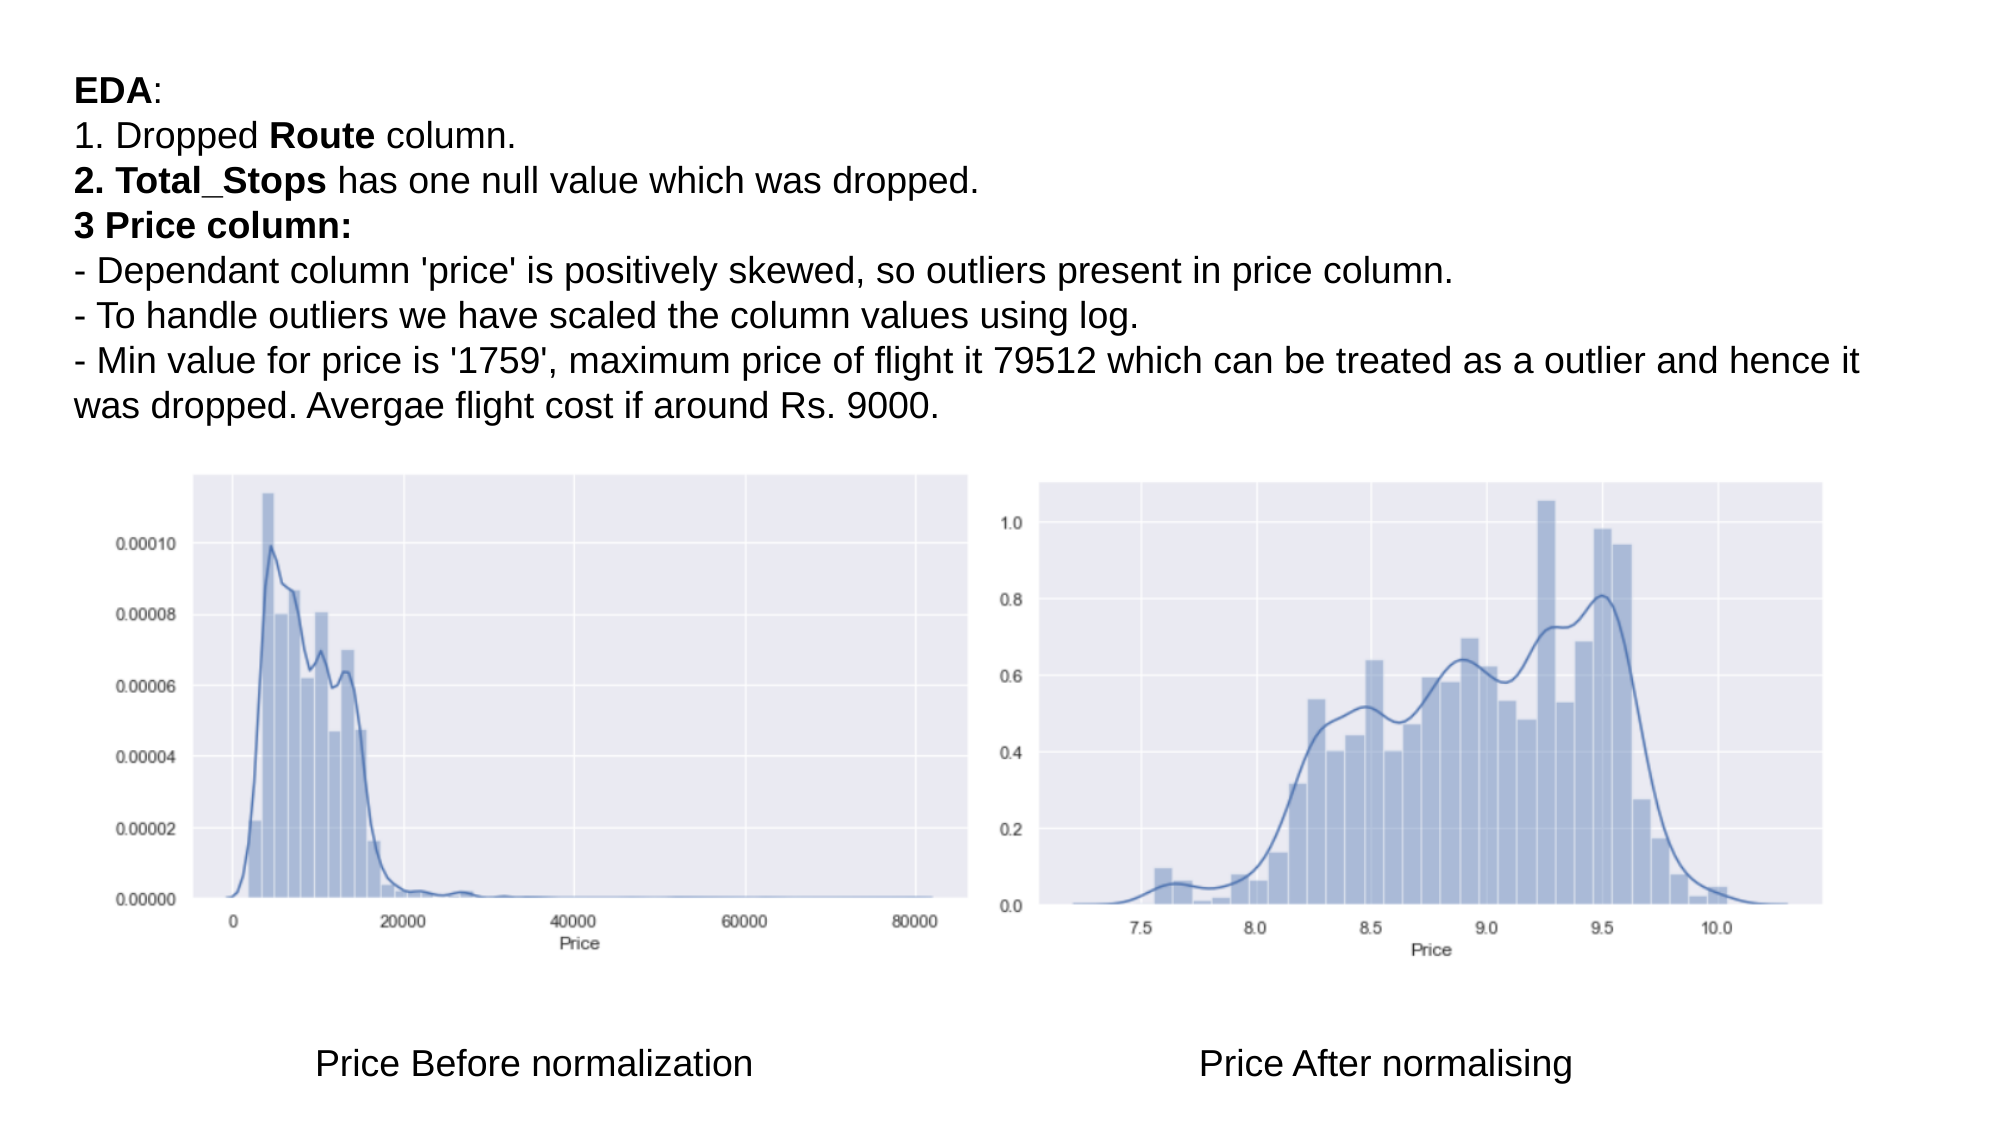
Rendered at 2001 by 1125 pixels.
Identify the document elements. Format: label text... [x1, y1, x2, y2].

text_box Price Before normalization [300, 1031, 861, 1089]
picture [90, 466, 1866, 981]
text_box EDA: 1. Dropped Route column. 2. Total_Stops has one null value which was dropped. 3 Price column: - Dependant column 'price' is positively skewed, so outliers present in price column. - To handle outliers we have scaled the column values using log. - Min value for price is '1759', maximum price of flight it 79512 which can be treated as a outlier and hence it was dropped. Avergae flight cost if around Rs. 9000. [58, 58, 1890, 452]
text_box Price After normalising [1184, 1031, 1706, 1089]
